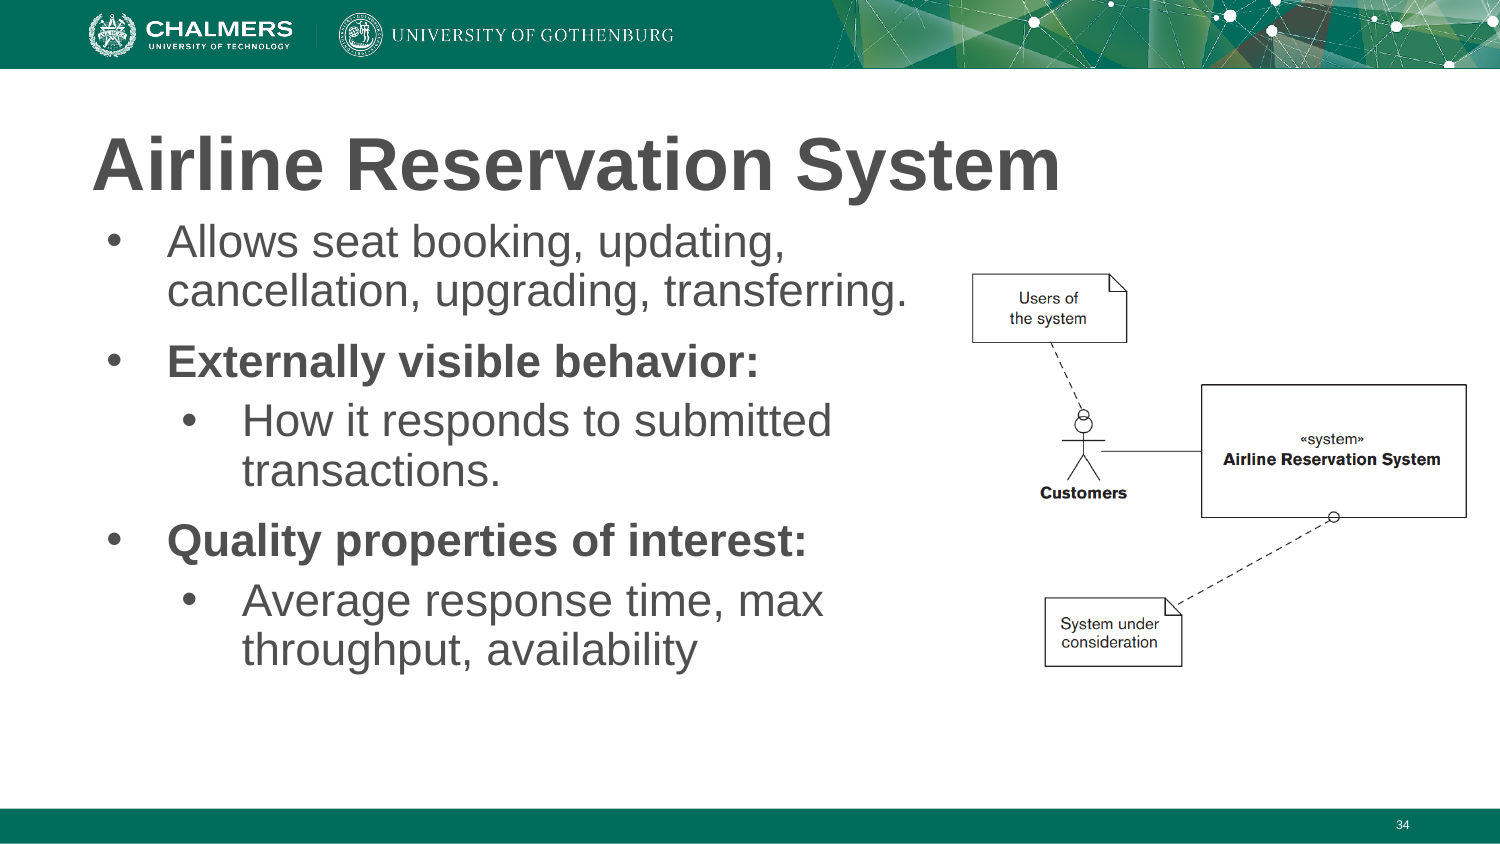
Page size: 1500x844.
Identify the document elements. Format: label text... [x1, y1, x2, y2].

picture [942, 251, 1484, 678]
slide_number ‹#› [1074, 809, 1425, 844]
picture [64, 0, 696, 85]
title Airline Reservation System [76, 100, 1425, 211]
picture [759, 0, 1500, 68]
list Allows seat booking, updating, cancellation, upgrading, transferring. Externally visible behavior: How it responds to submitted transactions. Quality properties of interest: Average response time, max throughput, availability [76, 210, 926, 782]
